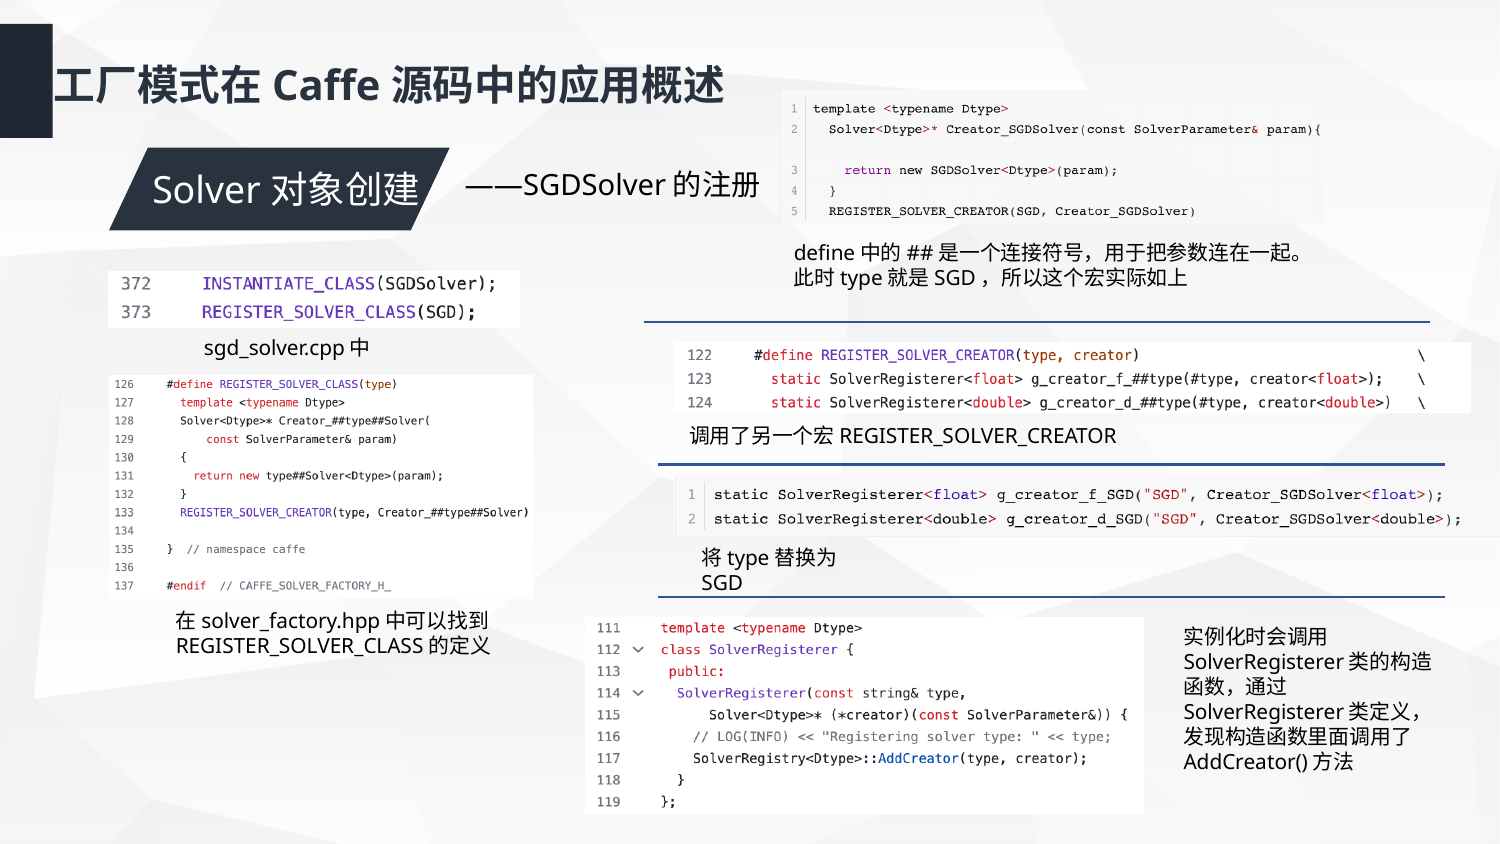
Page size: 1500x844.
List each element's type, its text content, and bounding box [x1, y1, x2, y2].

text_box 将type替换为SGD [686, 537, 891, 596]
text_box define中的##是一个连接符号，用于把参数连在一起。此时type就是SGD，所以这个宏实际如上 [778, 231, 1313, 297]
text_box sgd_solver.cpp中 [189, 327, 695, 368]
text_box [108, 147, 450, 231]
text_box 工厂模式在Caffe源码中的应用概述 [38, 51, 740, 117]
text_box 调用了另一个宏REGISTER_SOLVER_CREATOR [674, 415, 1209, 456]
text_box ——SGDSolver的注册 [450, 158, 779, 209]
text_box 在solver_factory.hpp中可以找到REGISTER_SOLVER_CLASS的定义 [161, 600, 561, 666]
text_box 将type替换为SGD [686, 598, 891, 602]
text_box 实例化时会调用SolverRegisterer类的构造函数，通过SolverRegisterer类定义，发现构造函数里面调用了AddCreator()方法 [1168, 616, 1457, 782]
picture [0, 0, 1500, 844]
